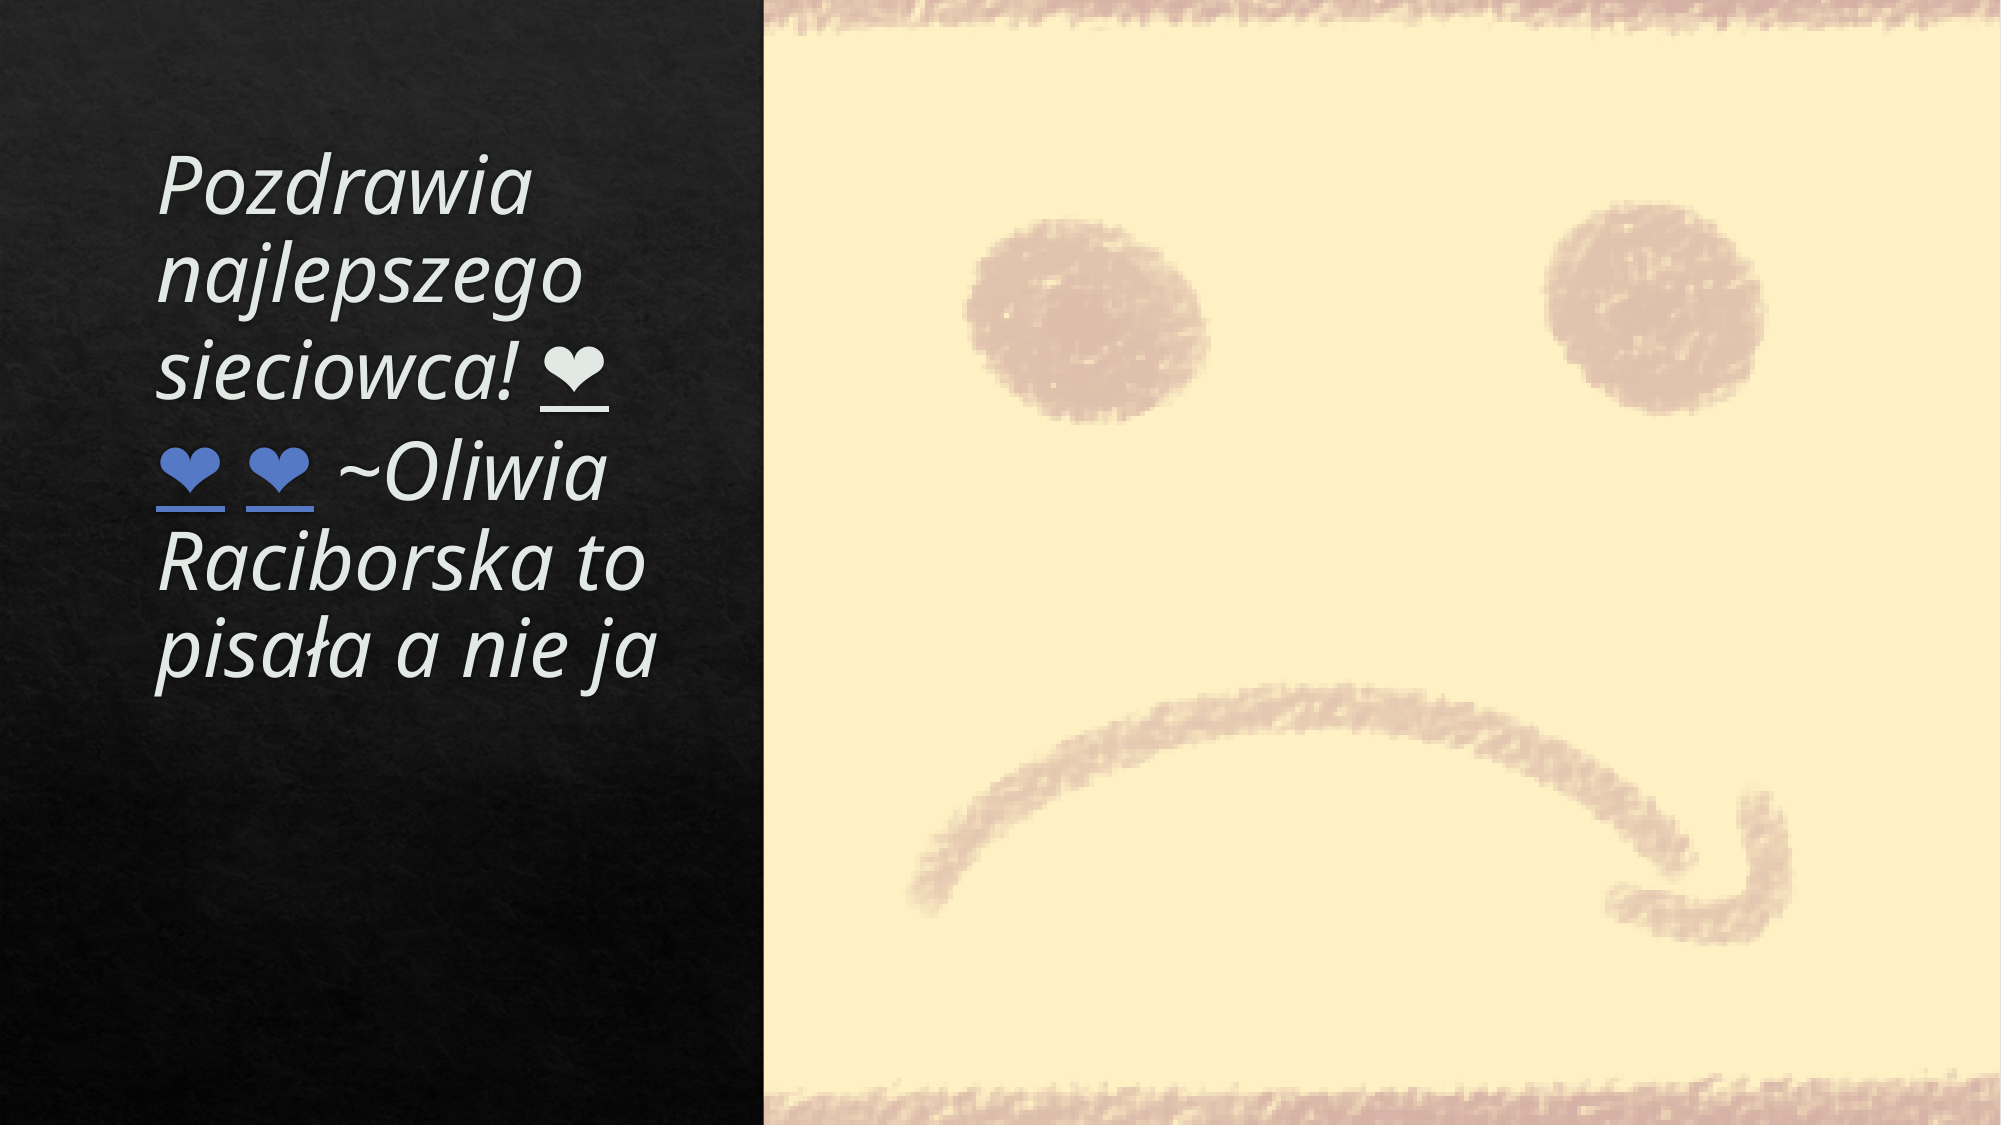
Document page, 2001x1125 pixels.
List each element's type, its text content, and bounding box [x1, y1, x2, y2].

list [763, 0, 2000, 1125]
text_box [0, 0, 757, 1125]
title Pozdrawia najlepszego sieciowca! ❤ ❤ ❤ ~Oliwia Raciborska to pisała a nie ja [141, 137, 697, 712]
